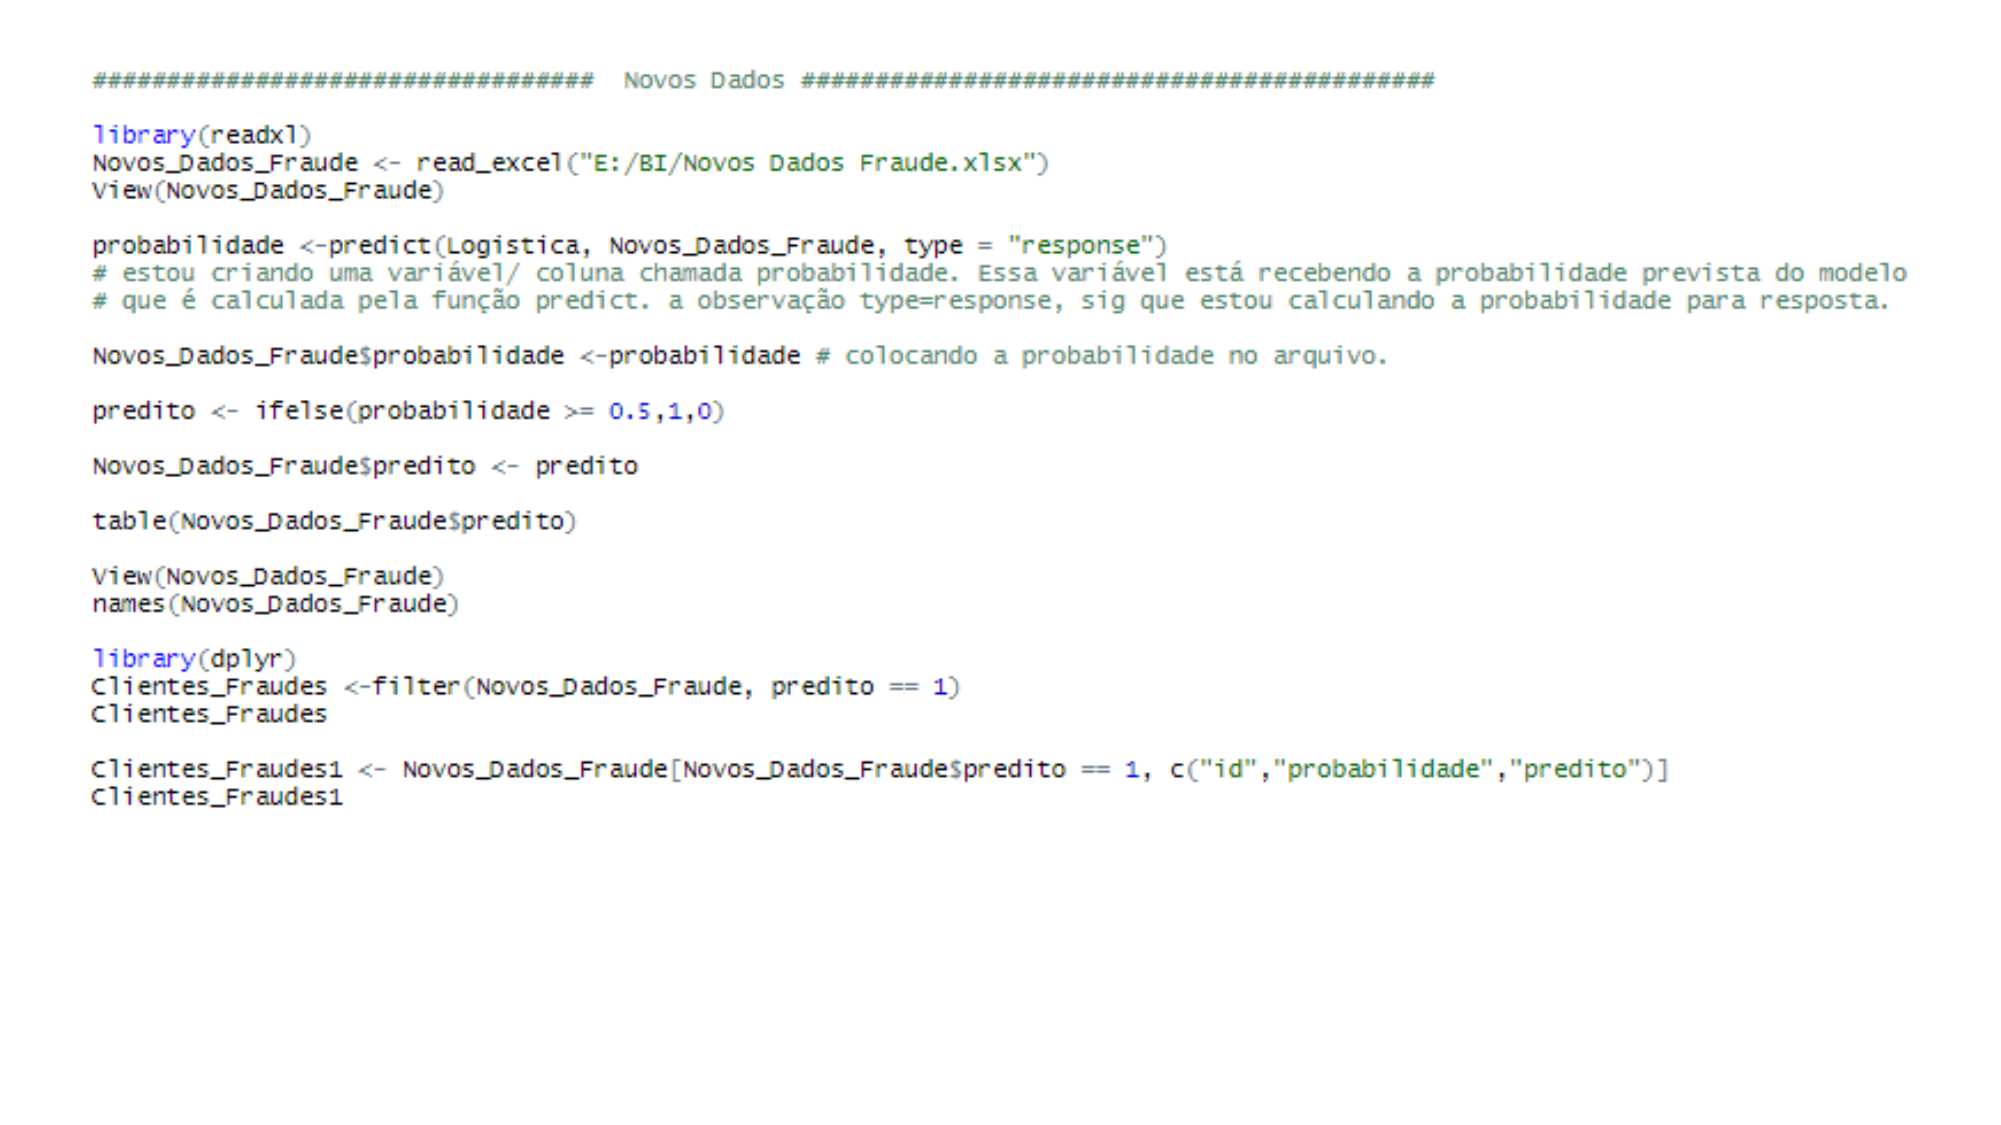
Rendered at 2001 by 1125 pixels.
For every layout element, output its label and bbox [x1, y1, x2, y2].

picture [88, 59, 1926, 840]
